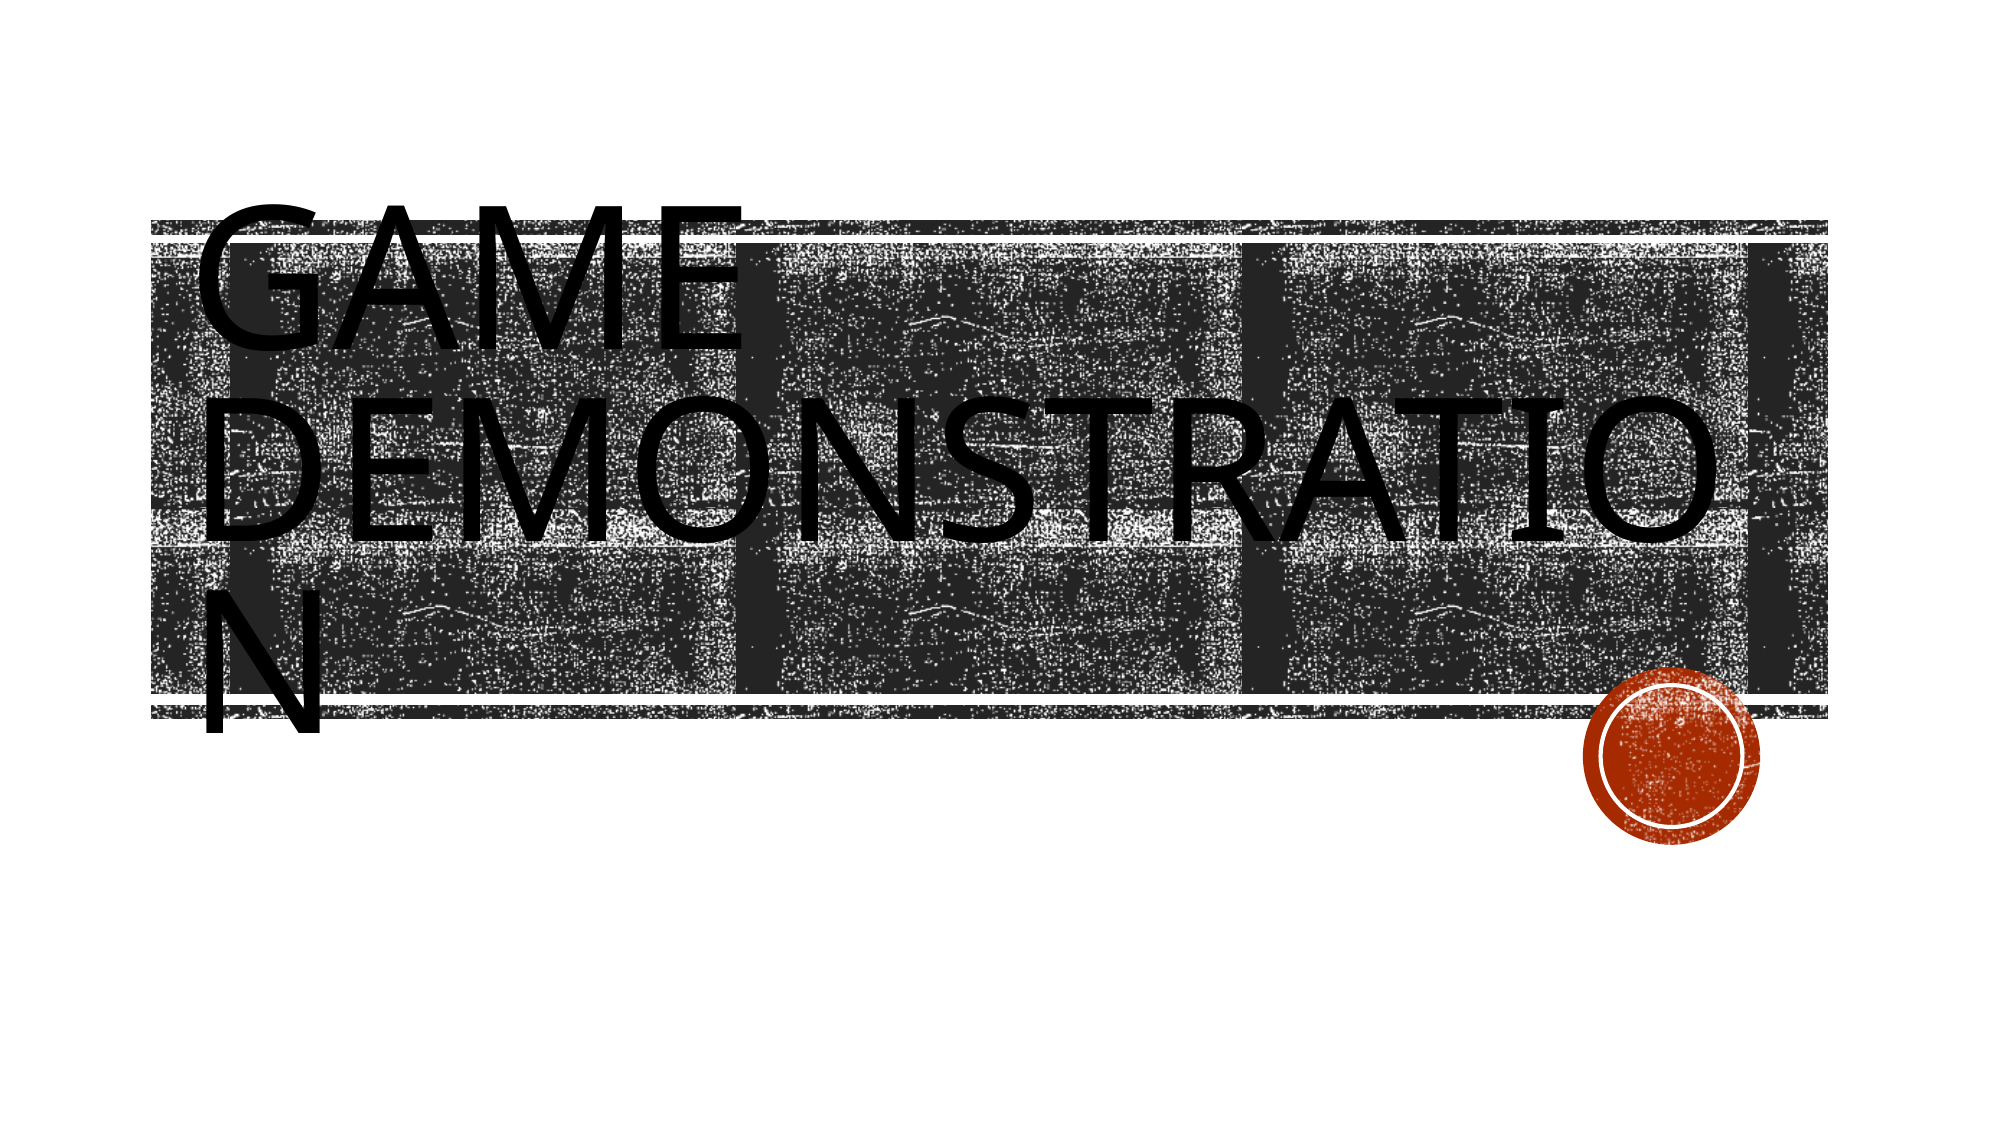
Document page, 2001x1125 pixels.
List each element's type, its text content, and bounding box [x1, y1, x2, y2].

title Game Demonstration [172, 234, 1808, 733]
